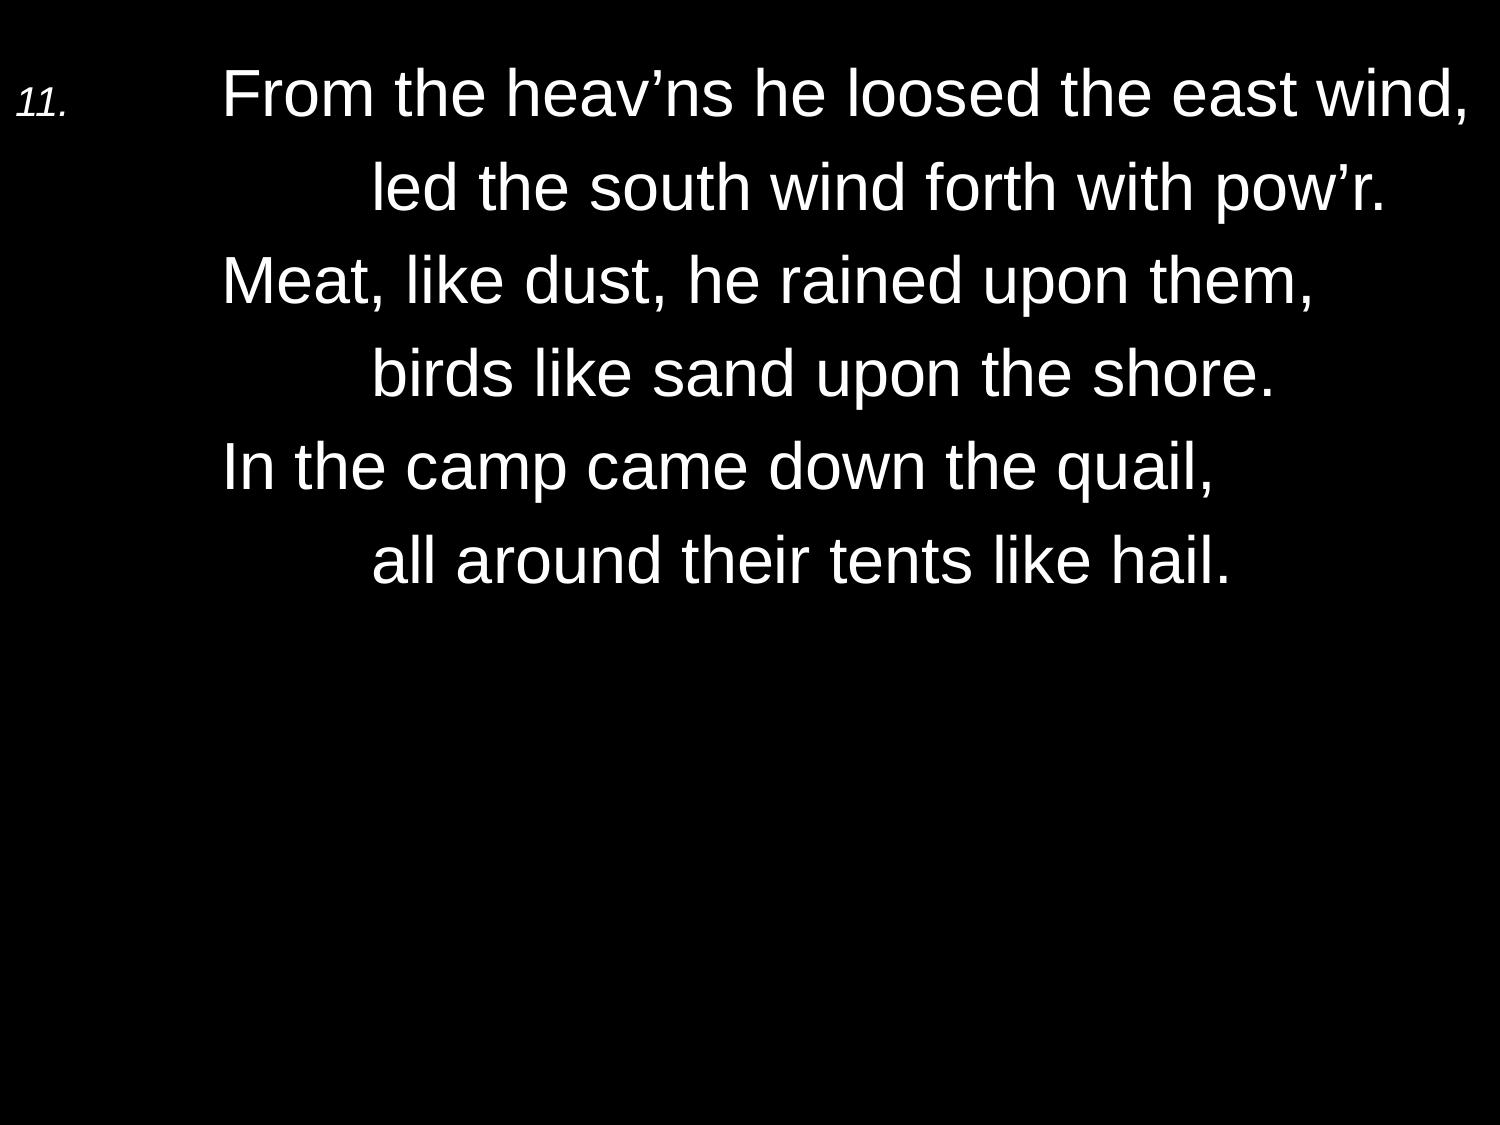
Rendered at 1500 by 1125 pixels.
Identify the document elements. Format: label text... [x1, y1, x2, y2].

list 11. From the heav’ns he loosed the east wind, led the south wind forth with pow’r. Meat, like dust, he rained upon them, birds like sand upon the shore. In the camp came down the quail, all around their tents like hail. [0, 42, 1500, 1047]
